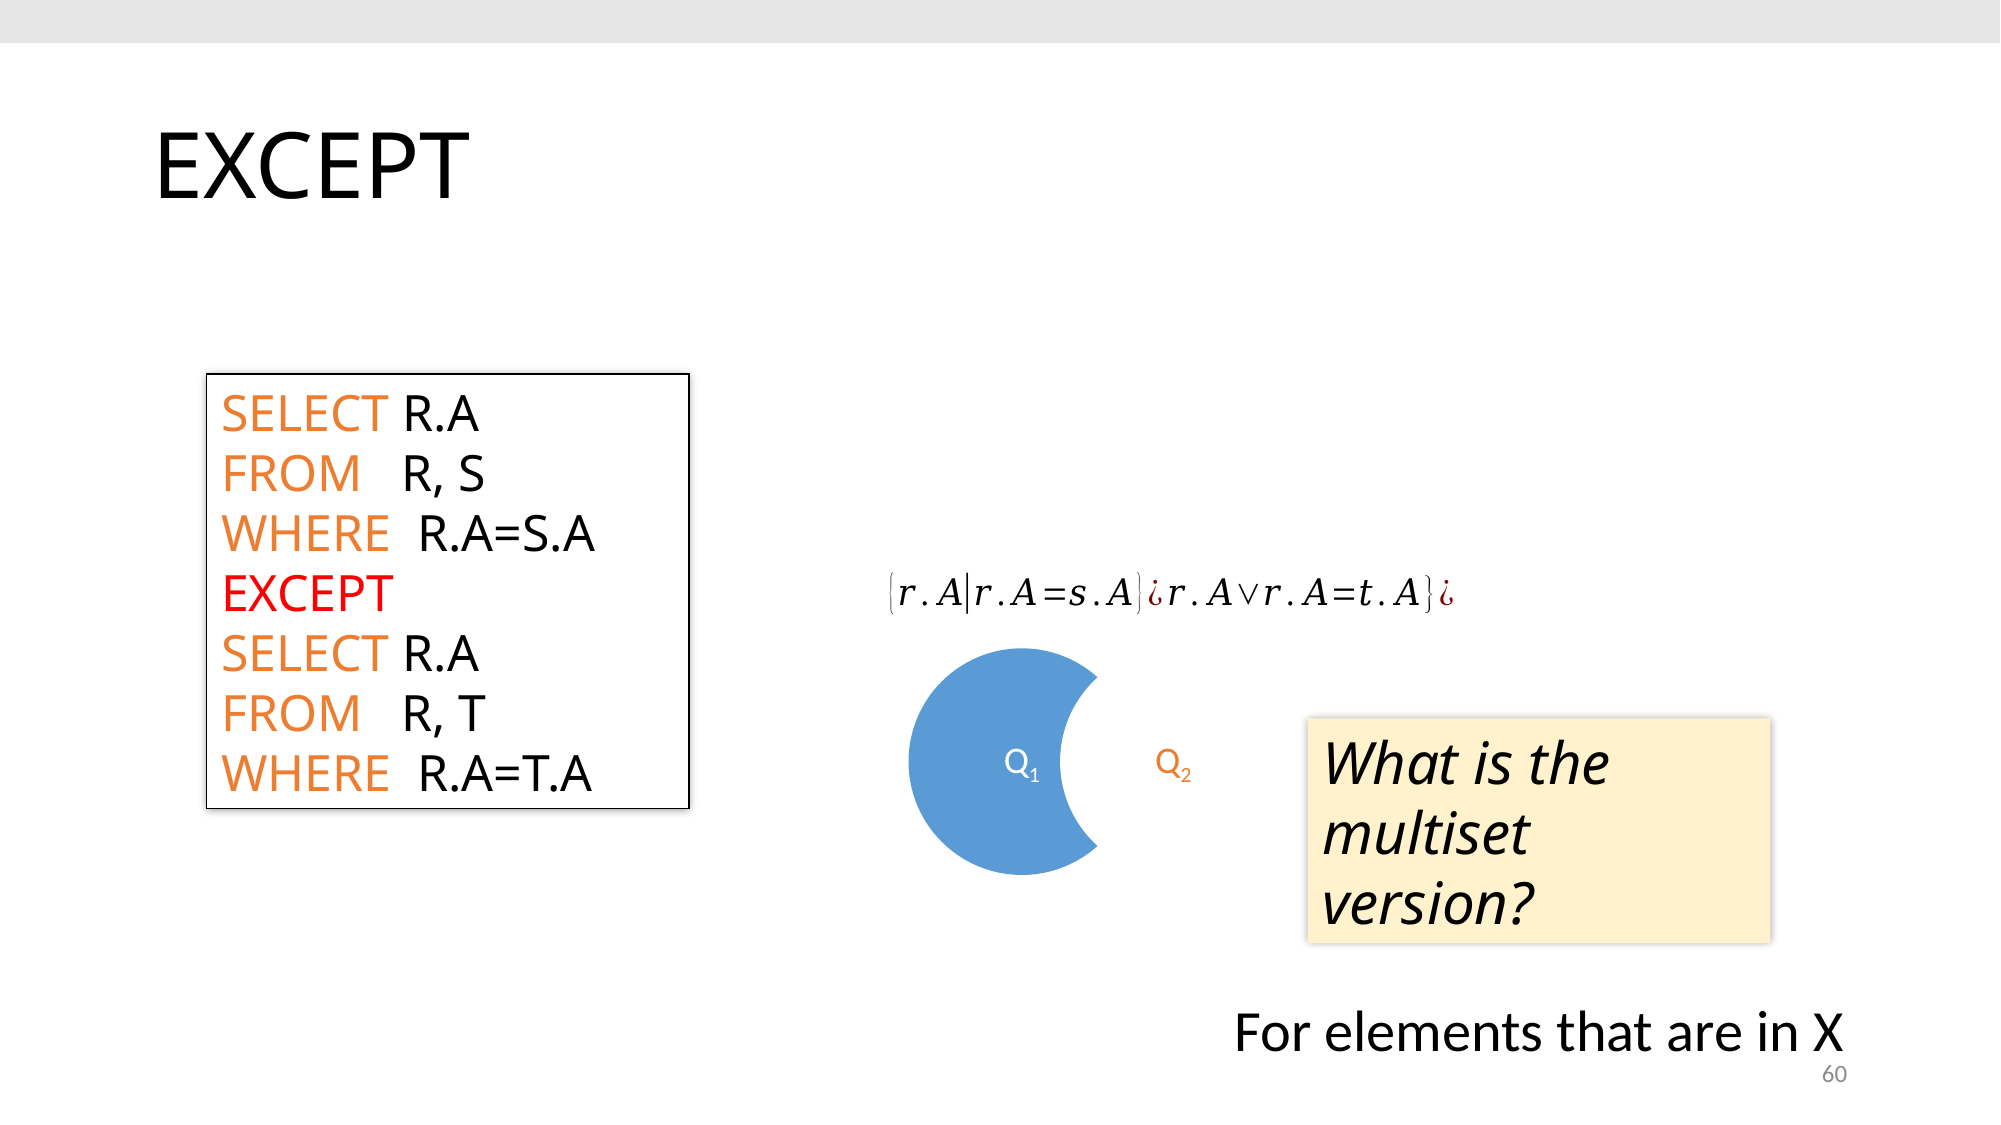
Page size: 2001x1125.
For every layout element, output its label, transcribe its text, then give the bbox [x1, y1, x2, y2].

text_box What is the multiset version? [1307, 718, 1771, 944]
title EXCEPT [137, 59, 1863, 278]
text_box SELECT R.A FROM R, S WHERE R.A=S.A EXCEPT SELECT R.A FROM R, T WHERE R.A=T.A [206, 373, 689, 809]
text_box [0, 0, 2000, 44]
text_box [908, 648, 1287, 875]
slide_number 60 [1412, 1042, 1863, 1103]
